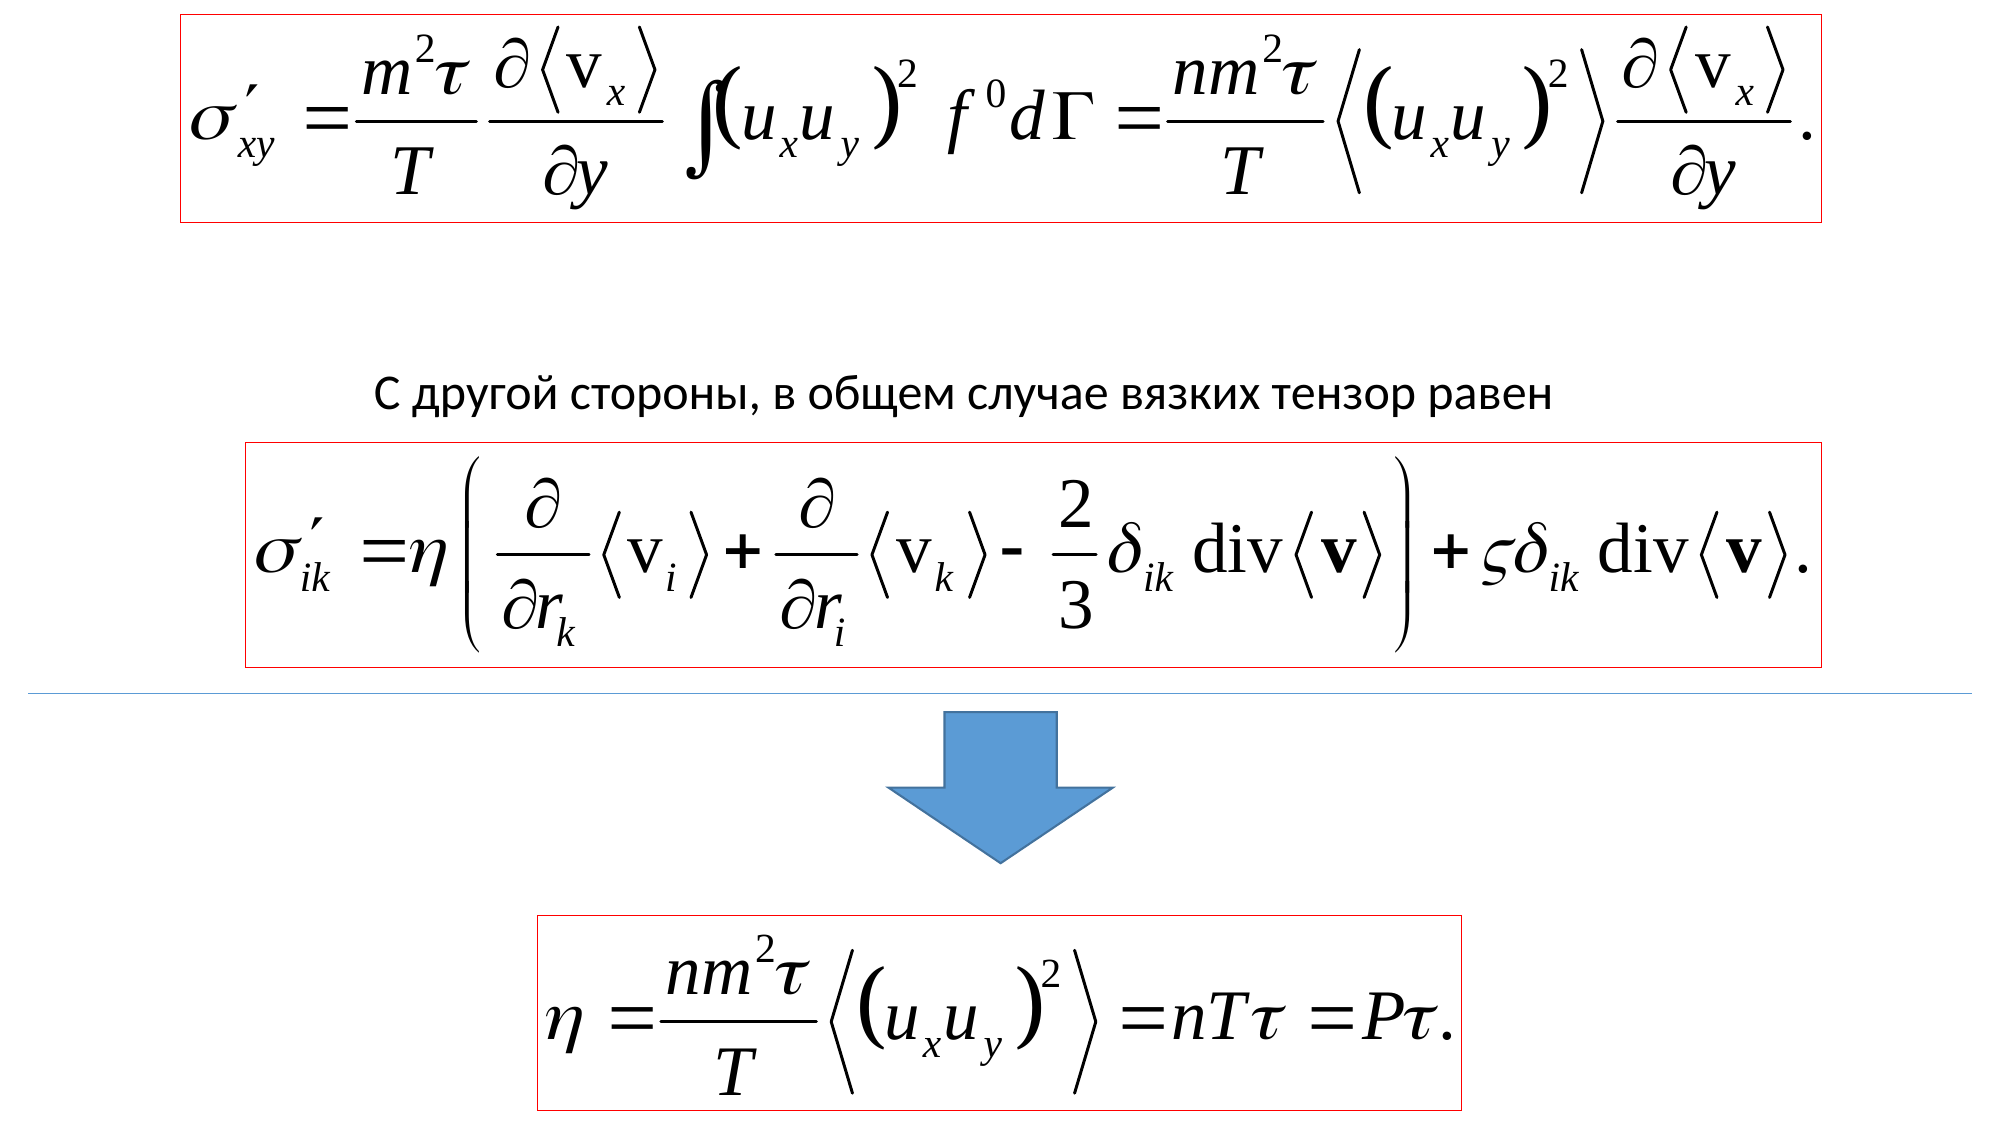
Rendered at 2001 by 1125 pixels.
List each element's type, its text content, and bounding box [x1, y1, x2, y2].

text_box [537, 914, 1462, 1111]
text_box [885, 711, 1117, 865]
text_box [179, 14, 1822, 223]
text_box С другой стороны, в общем случае вязких тензор равен [359, 352, 1641, 427]
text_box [244, 441, 1822, 668]
